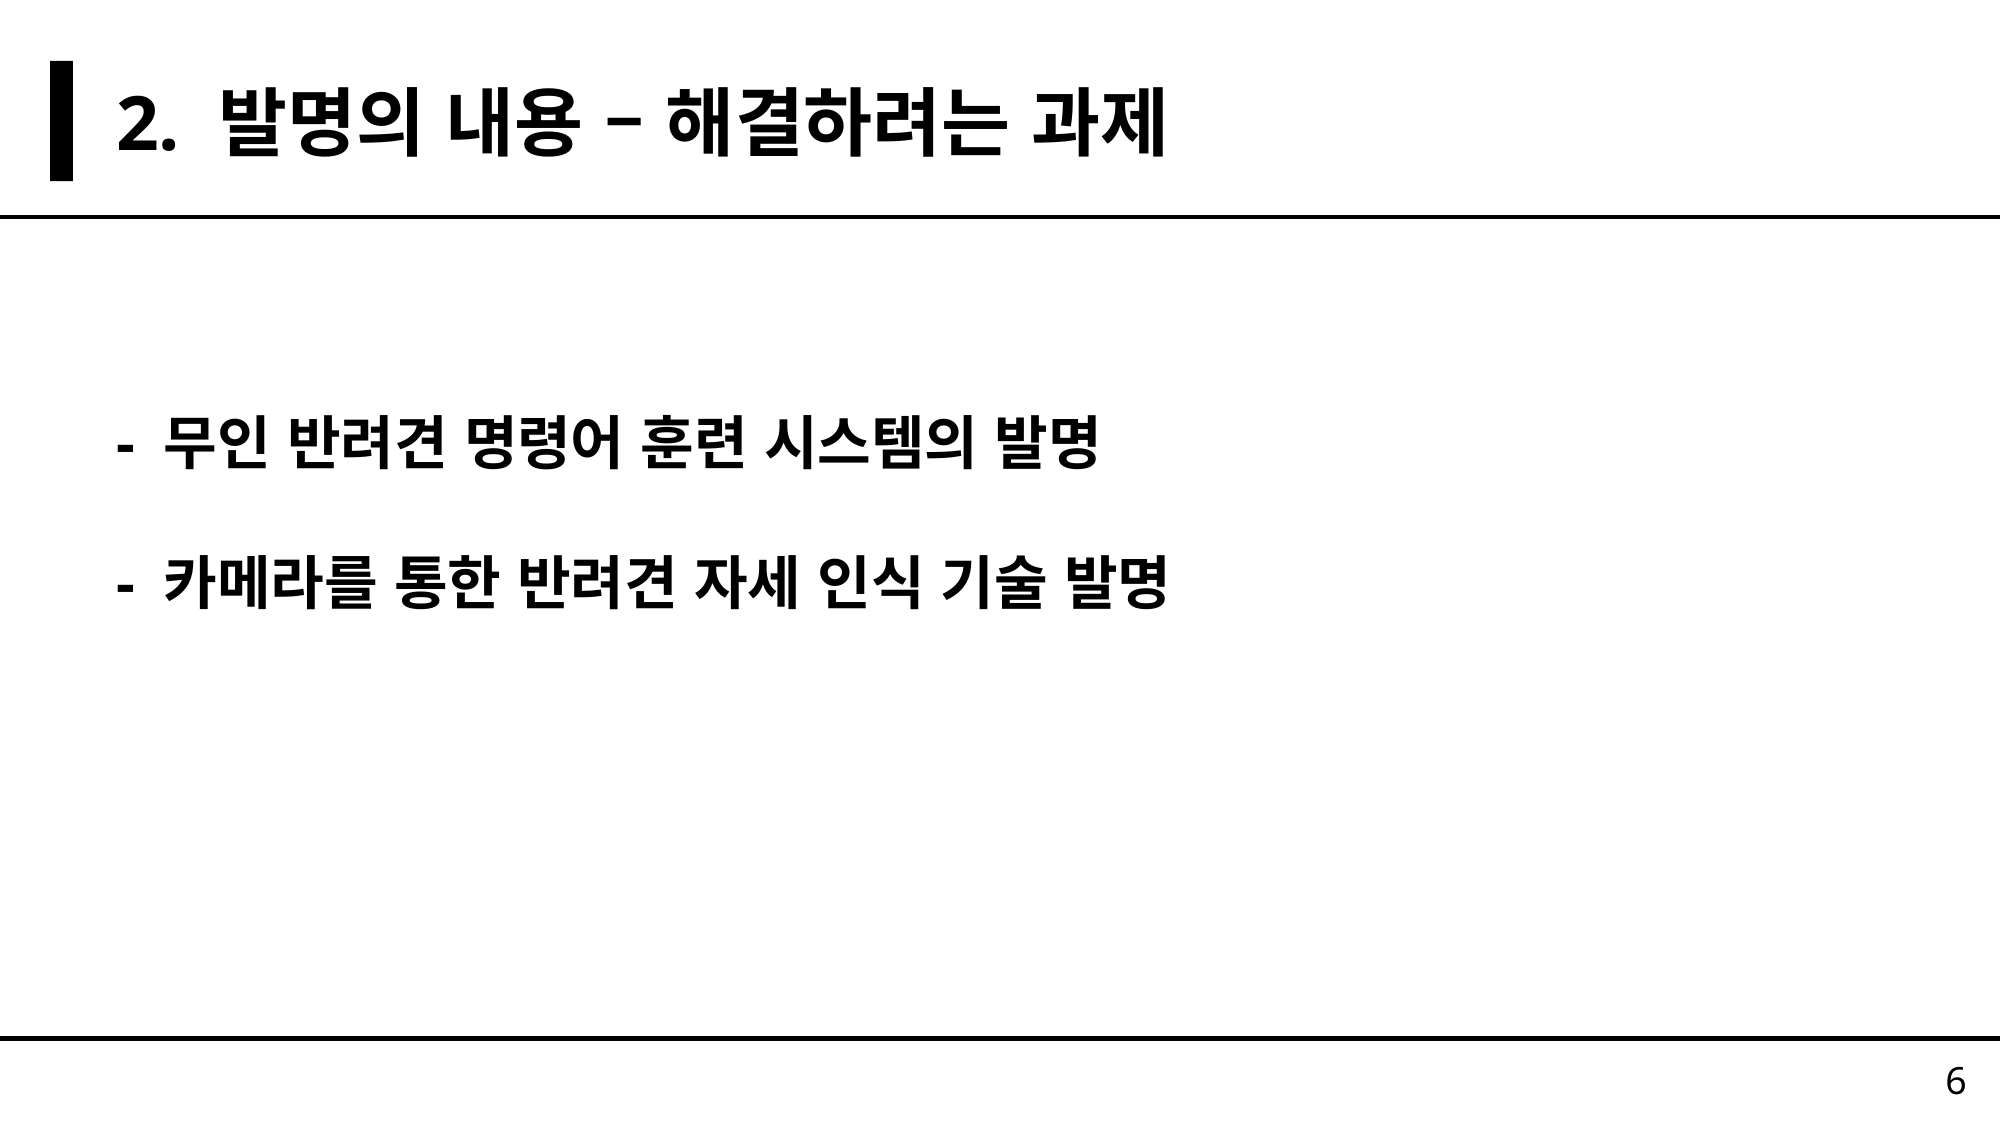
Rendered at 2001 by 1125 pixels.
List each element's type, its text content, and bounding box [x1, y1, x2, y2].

text_box 6 [1930, 1049, 1987, 1110]
text_box - 무인 반려견 명령어 훈련 시스템의 발명 - 카메라를 통한 반려견 자세 인식 기술 발명 [101, 398, 1517, 624]
text_box 2. 발명의 내용 – 해결하려는 과제 [101, 67, 1273, 173]
